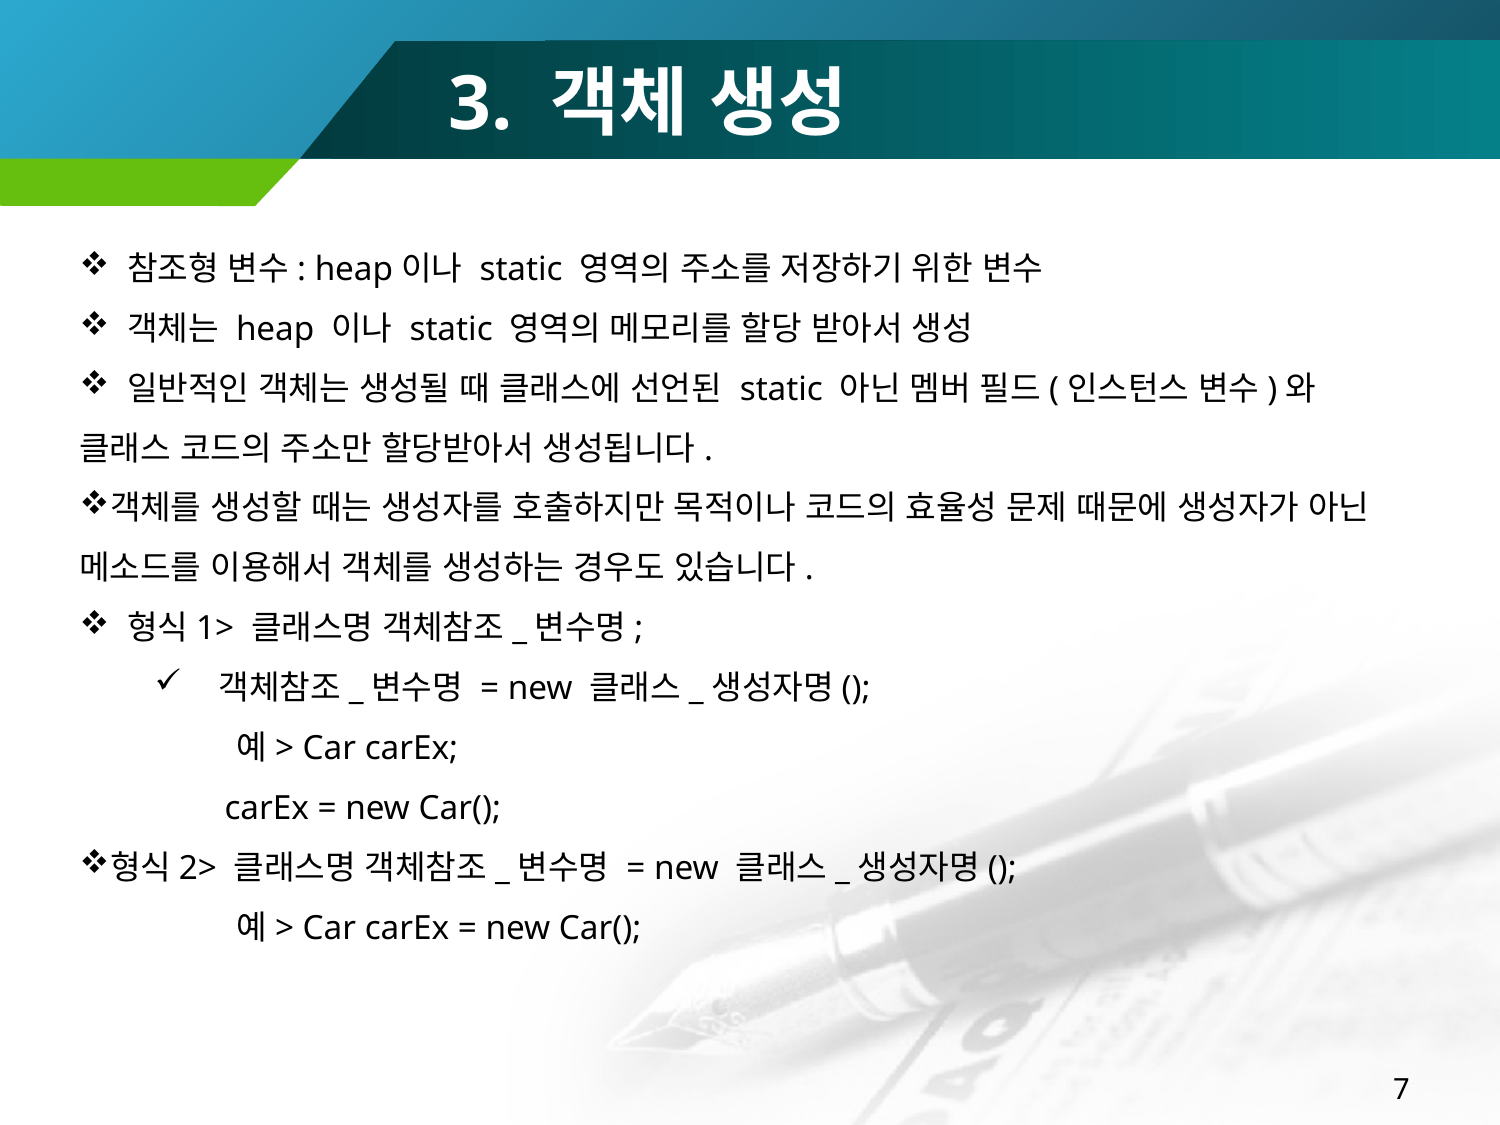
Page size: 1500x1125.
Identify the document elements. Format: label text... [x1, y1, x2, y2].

slide_number 7 [1074, 1062, 1426, 1103]
text_box 참조형 변수: heap이나 static 영역의 주소를 저장하기 위한 변수 객체는 heap 이나 static 영역의 메모리를 할당 받아서 생성 일반적인 객체는 생성될 때 클래스에 선언된 static 아닌 멤버 필드(인스턴스 변수)와 클래스 코드의 주소만 할당받아서 생성됩니다. 객체를 생성할 때는 생성자를 호출하지만 목적이나 코드의 효율성 문제 때문에 생성자가 아닌 메소드를 이용해서 객체를 생성하는 경우도 있습니다. 형식1> 클래스명 객체참조_변수명; 객체참조_변수명 = new 클래스_생성자명(); 예> Car carEx; carEx = new Car(); 형식2> 클래스명 객체참조_변수명 = new 클래스_생성자명(); 예> Car carEx = new Car(); [64, 219, 1424, 954]
picture [490, 448, 1500, 1125]
title 3. 객체 생성 [433, 36, 1500, 163]
